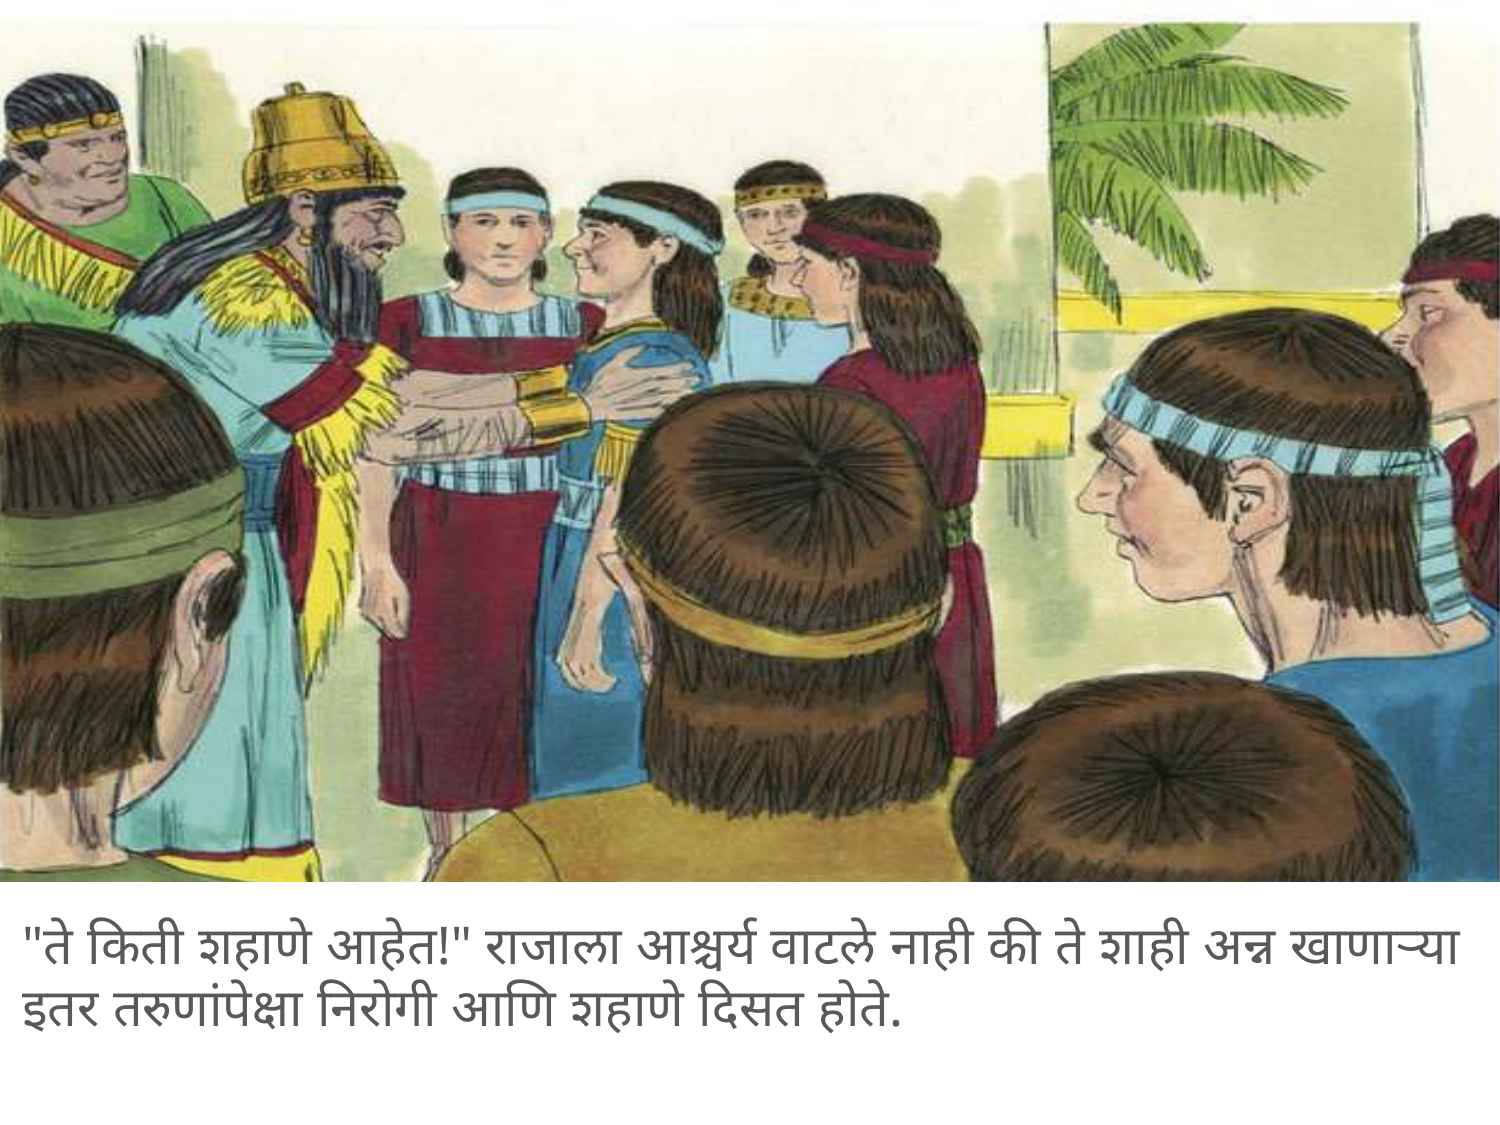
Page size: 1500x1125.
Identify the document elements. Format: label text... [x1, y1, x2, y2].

text_box "ते किती शहाणे आहेत!" राजाला आश्चर्य वाटले नाही की ते शाही अन्न खाणाऱ्या इतर तरुणांपेक्षा निरोगी आणि शहाणे दिसत होते. [7, 905, 1493, 1045]
picture [0, 0, 1500, 882]
